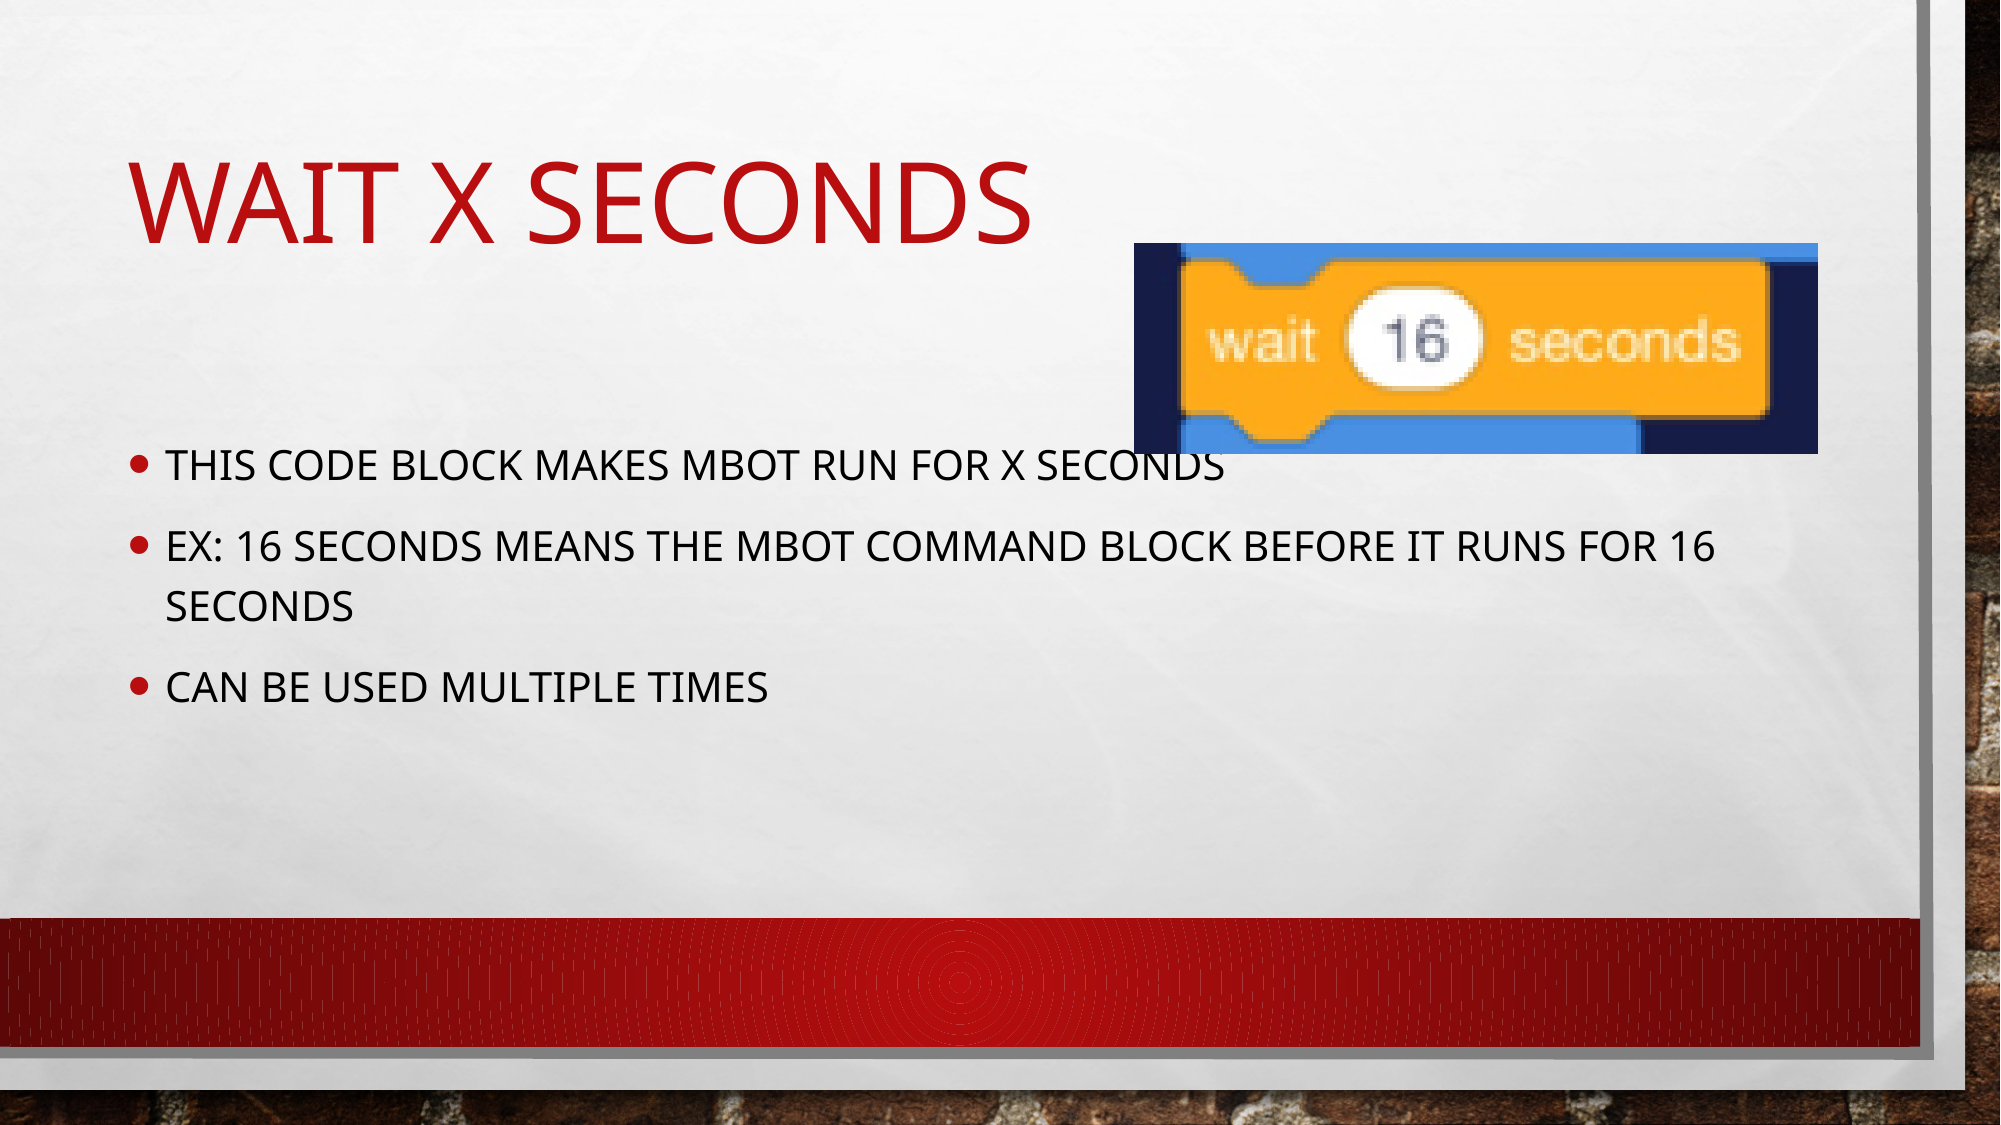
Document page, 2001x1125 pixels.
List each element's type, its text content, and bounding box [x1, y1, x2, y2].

title Wait x seconds [112, 112, 1818, 302]
picture [0, 0, 2000, 1125]
picture [1133, 243, 1818, 454]
list This code block makes mbot run for x seconds Ex: 16 seconds means the mbot command block before it runs for 16 seconds Can be used multiple times [112, 338, 1818, 882]
